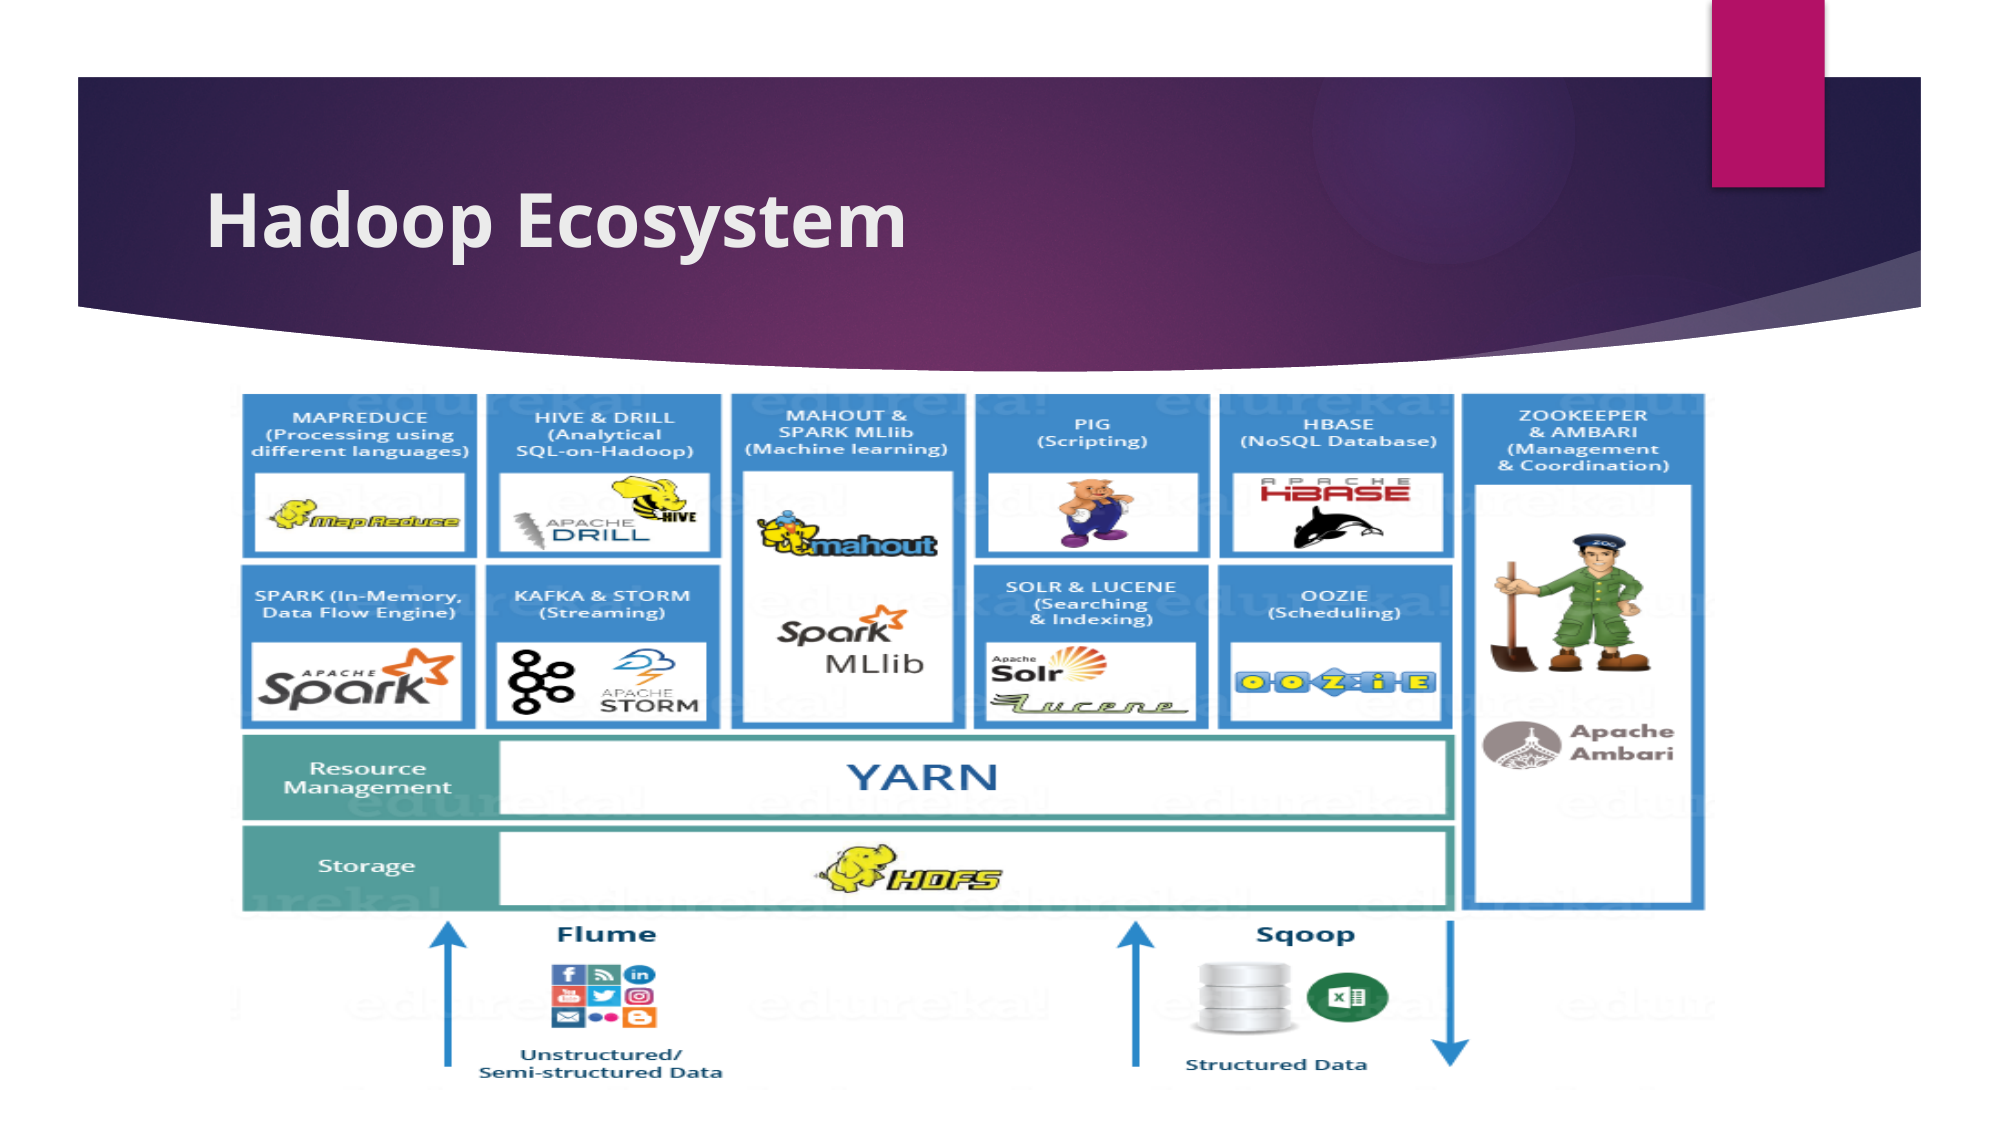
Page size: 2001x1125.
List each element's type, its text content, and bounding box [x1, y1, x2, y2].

title Hadoop Ecosystem [189, 159, 1627, 276]
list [230, 383, 1716, 1090]
